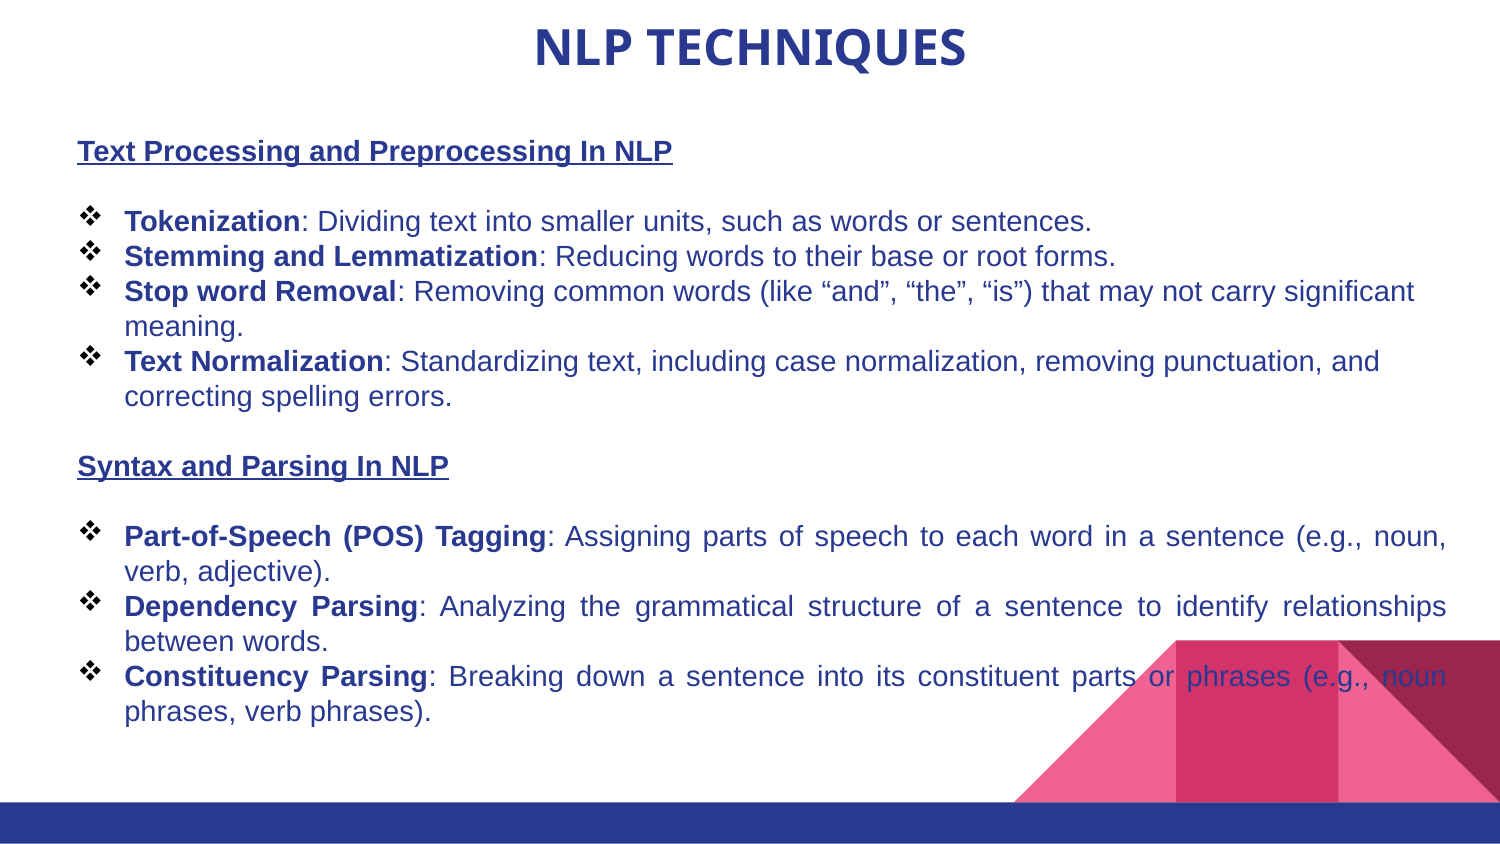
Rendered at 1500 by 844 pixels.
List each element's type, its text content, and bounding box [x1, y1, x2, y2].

text_box Text Processing and Preprocessing In NLP Tokenization: Dividing text into smaller units, such as words or sentences. Stemming and Lemmatization: Reducing words to their base or root forms. Stop word Removal: Removing common words (like “and”, “the”, “is”) that may not carry significant meaning. Text Normalization: Standardizing text, including case normalization, removing punctuation, and correcting spelling errors. Syntax and Parsing In NLP Part-of-Speech (POS) Tagging: Assigning parts of speech to each word in a sentence (e.g., noun, verb, adjective). Dependency Parsing: Analyzing the grammatical structure of a sentence to identify relationships between words. Constituency Parsing: Breaking down a sentence into its constituent parts or phrases (e.g., noun phrases, verb phrases). [62, 107, 1464, 735]
title NLP TECHNIQUES [0, 0, 1500, 87]
